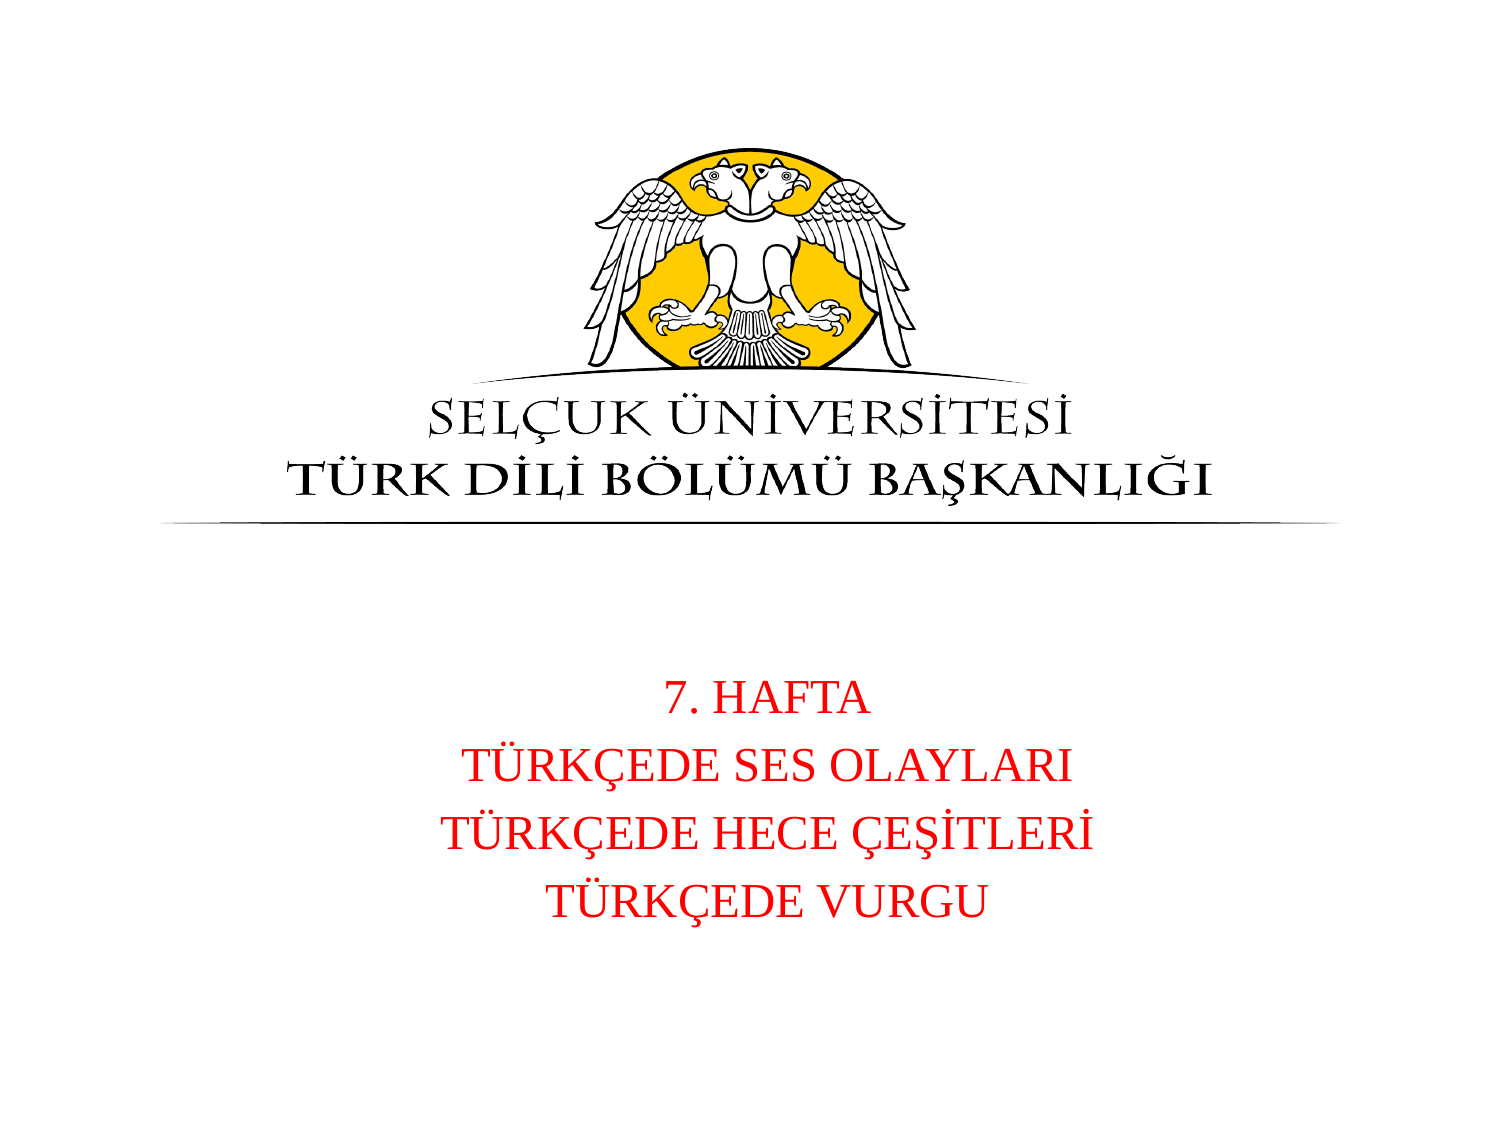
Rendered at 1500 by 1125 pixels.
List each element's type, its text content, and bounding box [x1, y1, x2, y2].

picture [159, 148, 1341, 524]
subtitle 7. HAFTA TÜRKÇEDE SES OLAYLARI TÜRKÇEDE HECE ÇEŞİTLERİ TÜRKÇEDE VURGU [135, 656, 1400, 937]
